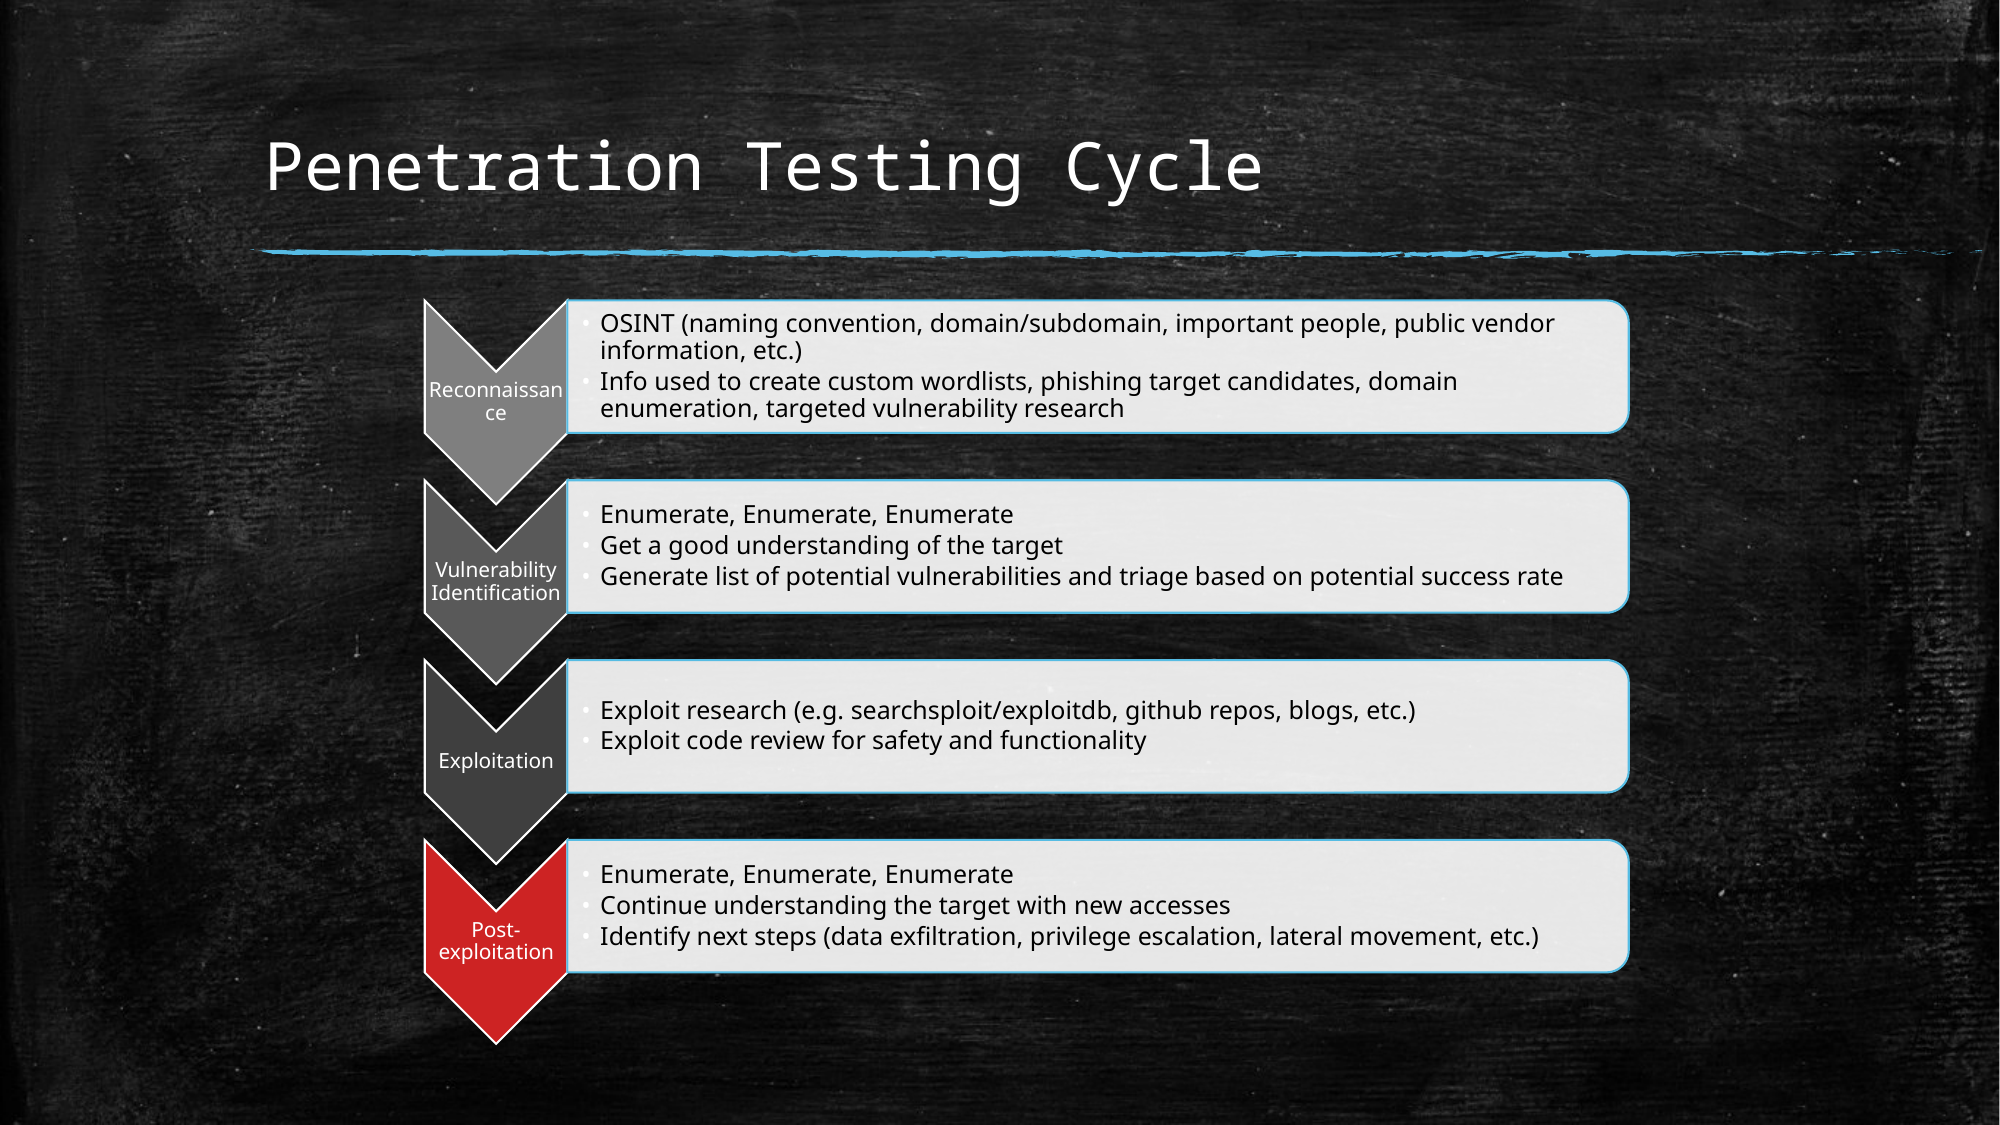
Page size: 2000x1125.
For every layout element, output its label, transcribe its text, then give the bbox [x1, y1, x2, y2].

picture [0, 0, 2000, 1125]
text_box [424, 300, 1629, 1045]
title Penetration Testing Cycle [249, 45, 1750, 213]
